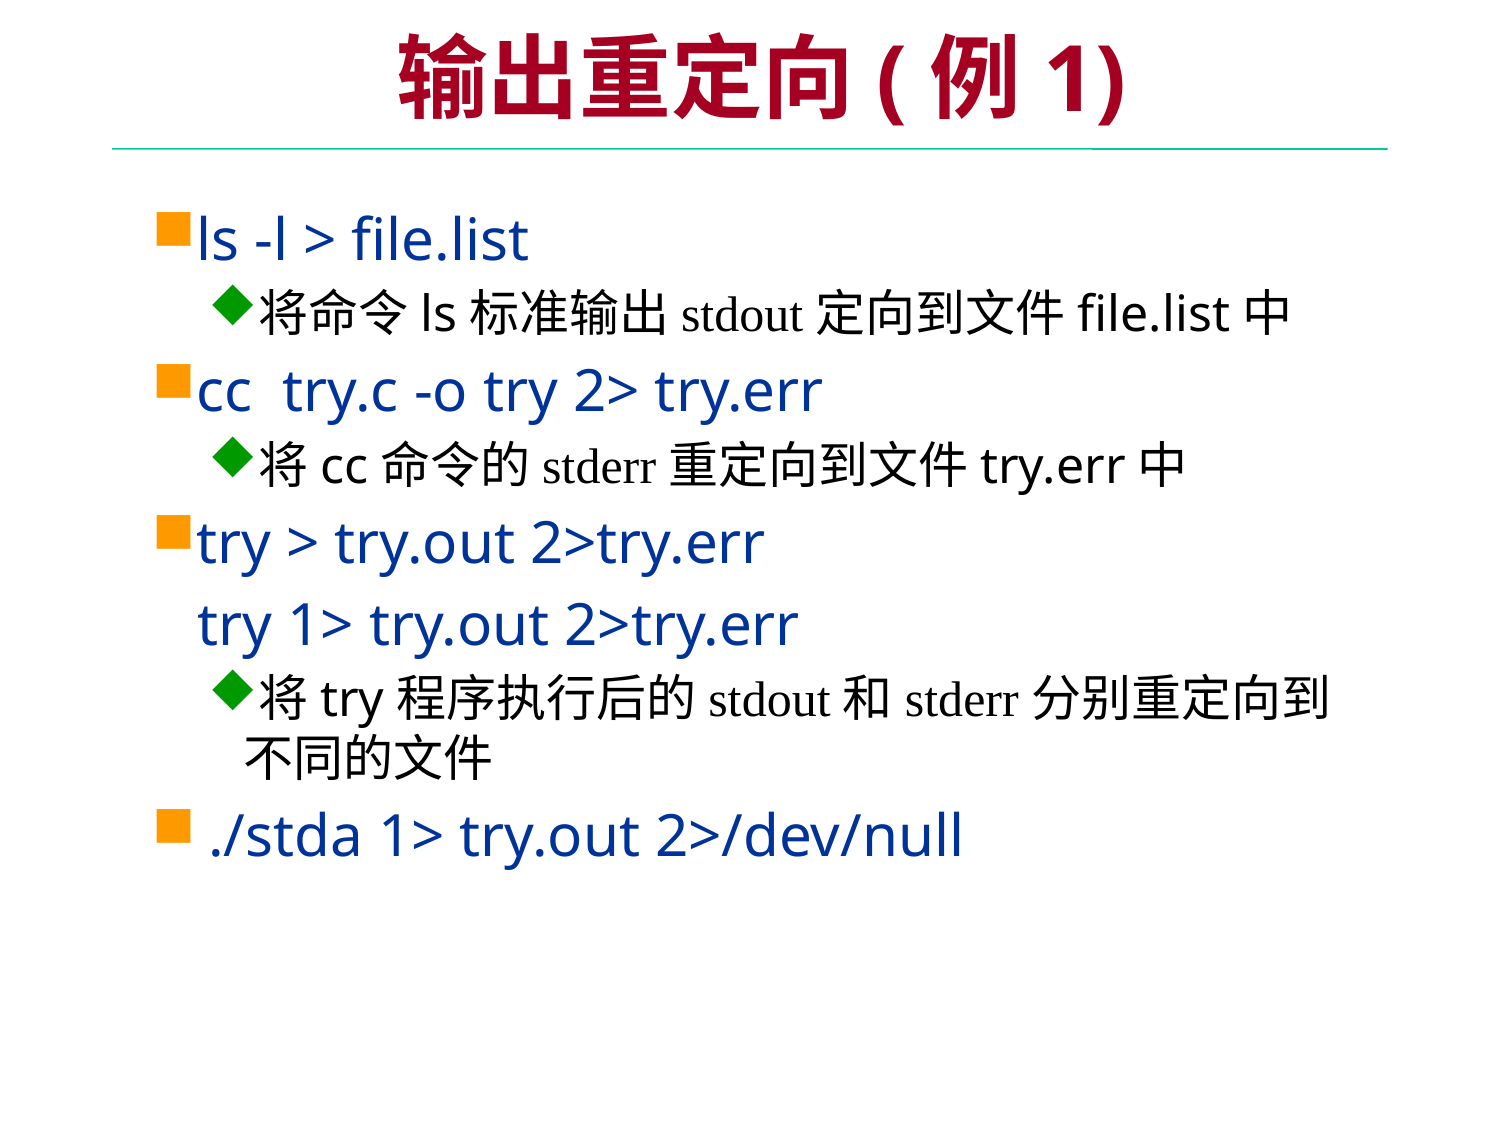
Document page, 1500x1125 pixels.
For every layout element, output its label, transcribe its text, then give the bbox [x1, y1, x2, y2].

text_box 输出重定向(例1) [123, 18, 1399, 149]
text_box ls -l > file.list 将命令ls标准输出stdout定向到文件file.list中 cc try.c -o try 2> try.err 将cc命令的stderr重定向到文件try.err中 try > try.out 2>try.err try 1> try.out 2>try.err 将try程序执行后的stdout和stderr分别重定向到不同的文件 ./stda 1> try.out 2>/dev/null [140, 196, 1383, 684]
